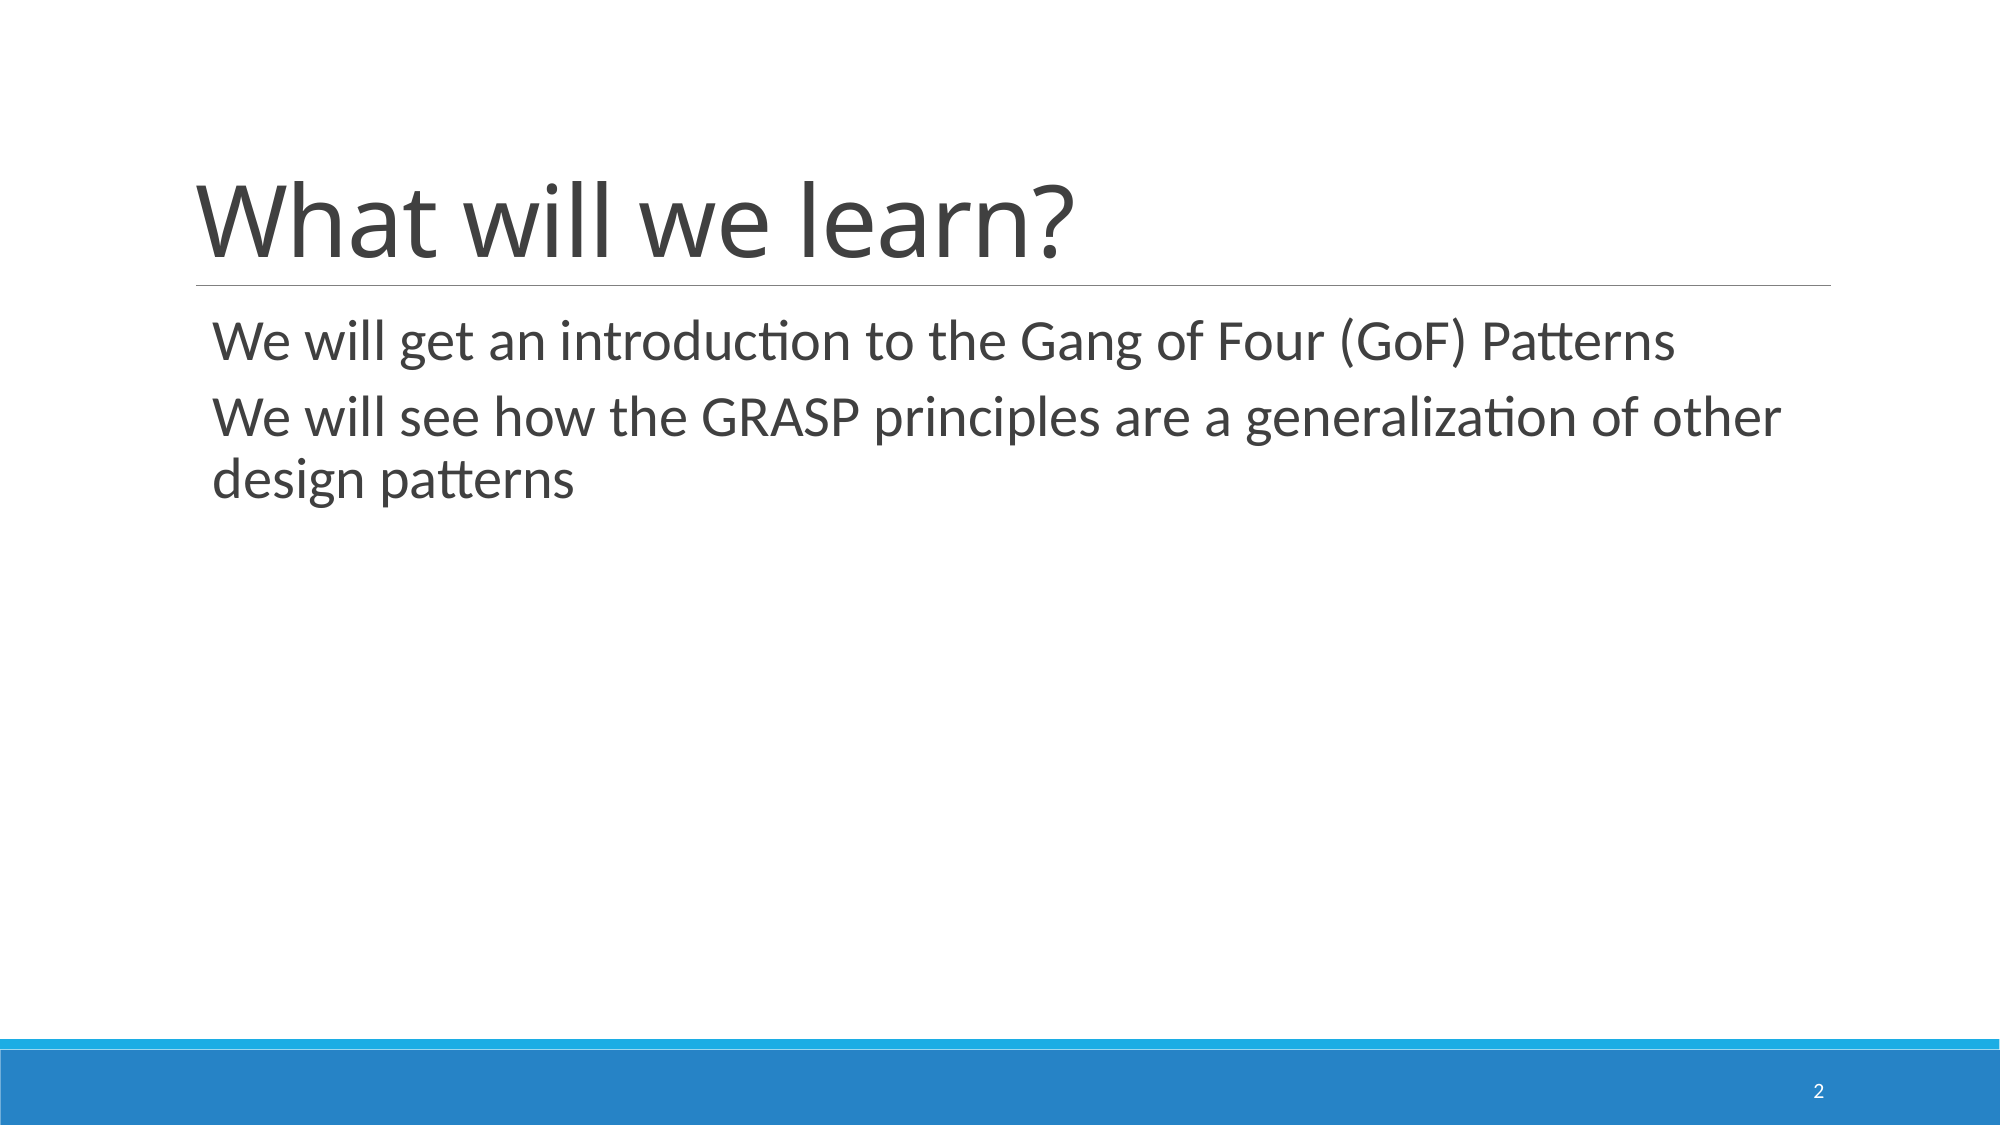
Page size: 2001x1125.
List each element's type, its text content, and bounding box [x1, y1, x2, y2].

slide_number 2 [1624, 1059, 1840, 1120]
title What will we learn? [180, 47, 1830, 285]
list We will get an introduction to the Gang of Four (GoF) Patterns We will see how the GRASP principles are a generalization of other design patterns [180, 302, 1830, 963]
